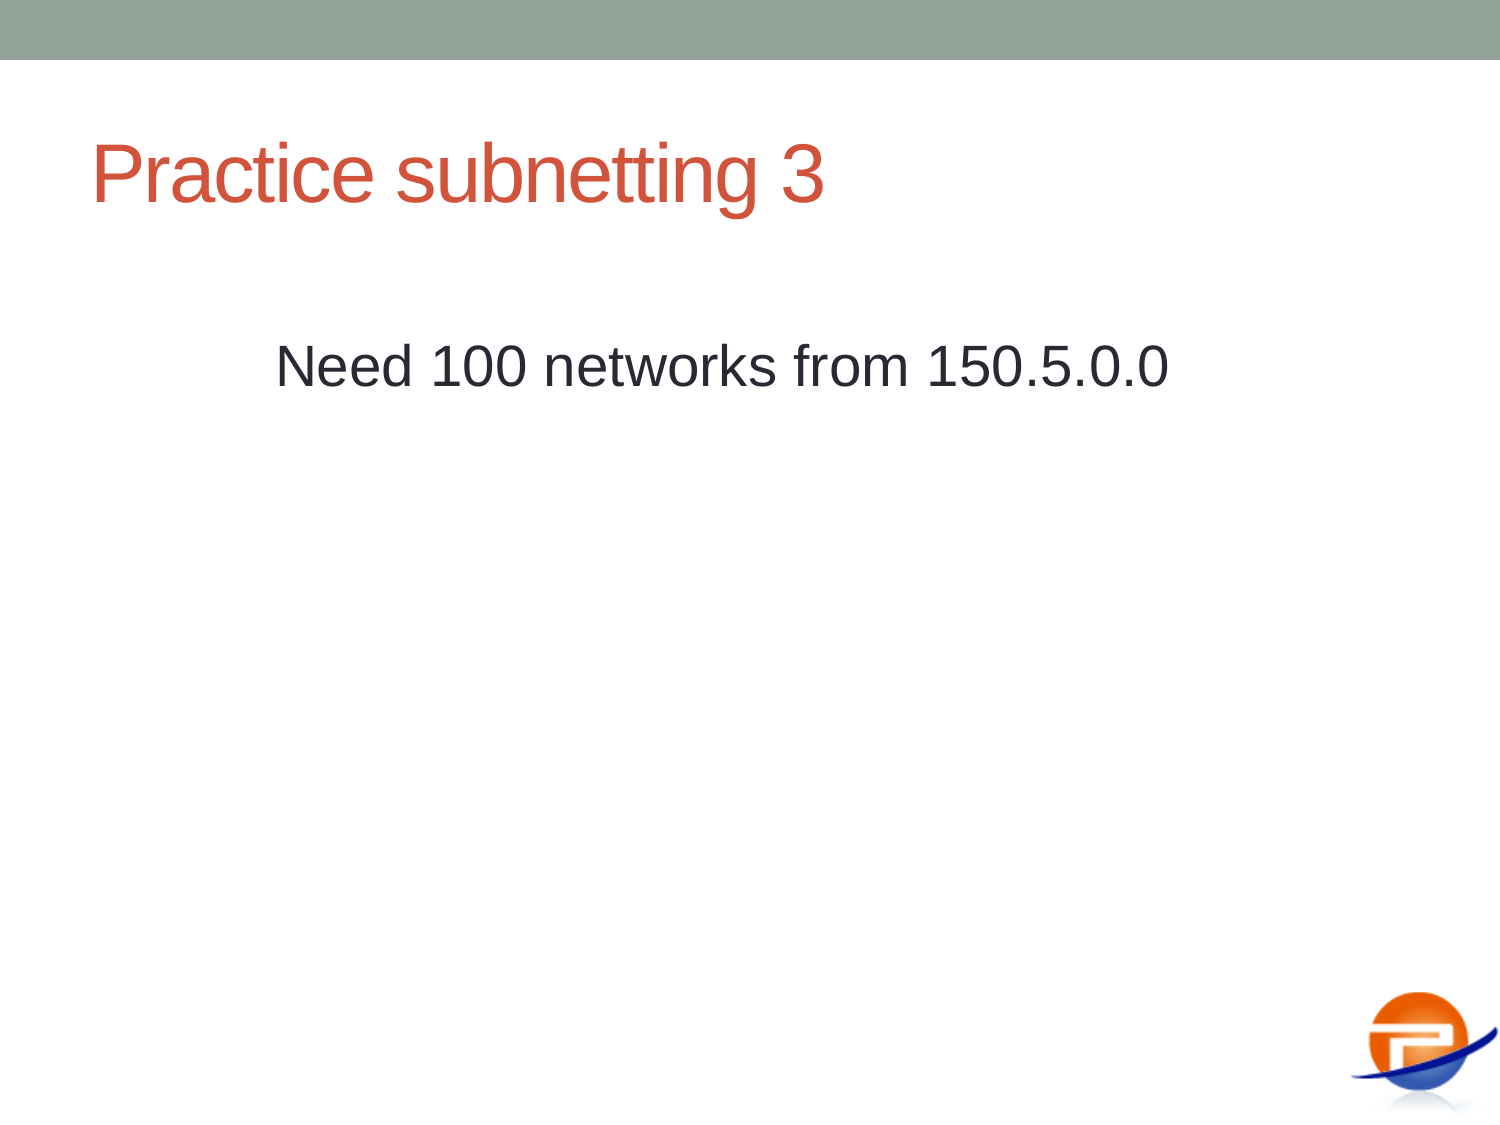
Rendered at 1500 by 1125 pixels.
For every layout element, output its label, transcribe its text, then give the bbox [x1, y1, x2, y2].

text_box Need 100 networks from 150.5.0.0 [260, 321, 1187, 406]
picture [1350, 991, 1500, 1119]
title Practice subnetting 3 [75, 87, 1425, 250]
